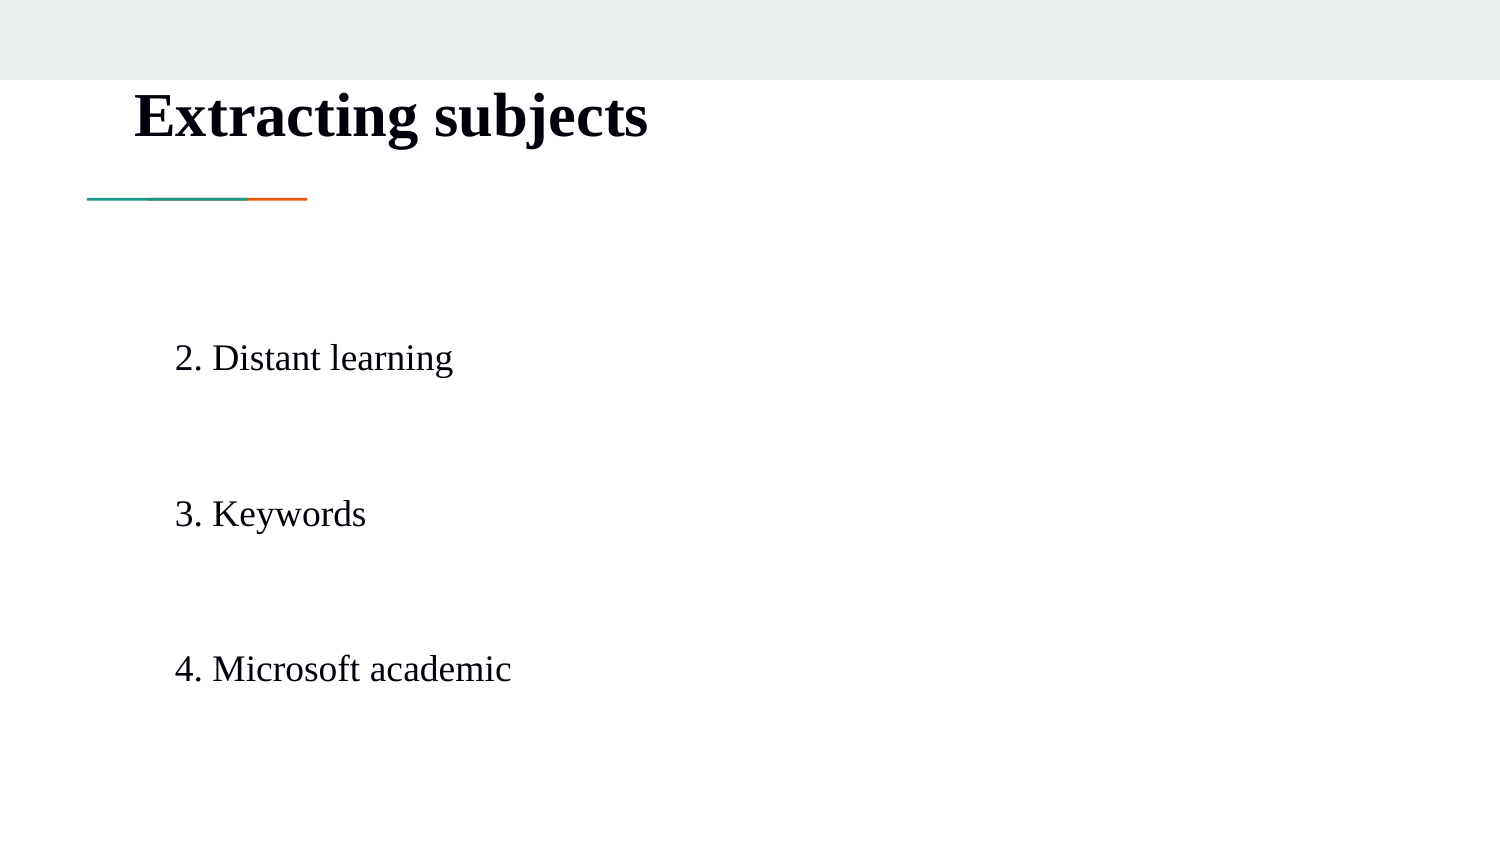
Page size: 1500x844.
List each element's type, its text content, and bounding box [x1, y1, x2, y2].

text_box Extracting subjects [119, 58, 1185, 129]
list 2. Distant learning 3. Keywords 4. Microsoft academic [84, 311, 1347, 683]
